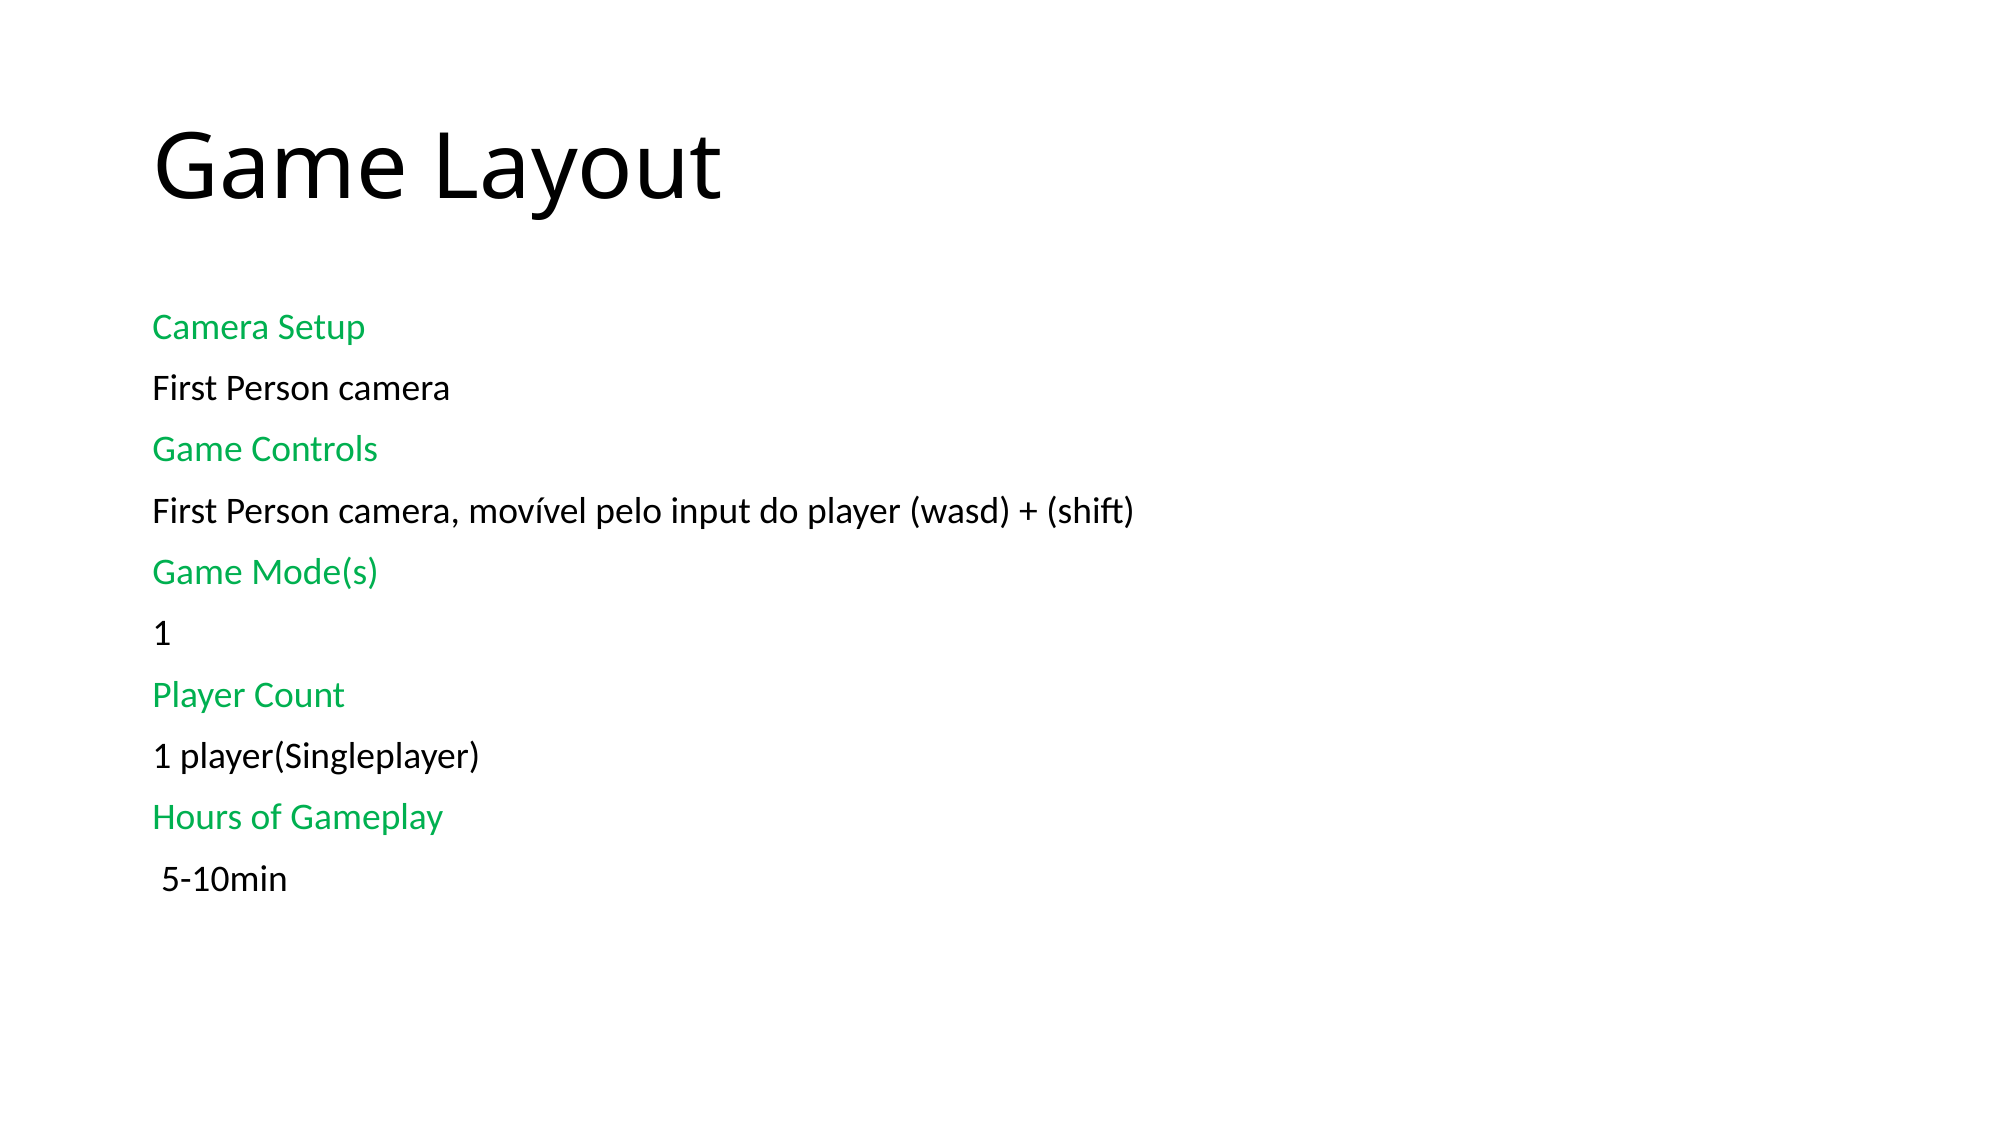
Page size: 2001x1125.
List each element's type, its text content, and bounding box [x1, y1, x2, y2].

list Camera Setup First Person camera Game Controls First Person camera, movível pelo input do player (wasd) + (shift) Game Mode(s) 1 Player Count 1 player(Singleplayer) Hours of Gameplay 5-10min [137, 299, 1863, 1014]
title Game Layout [137, 59, 1863, 278]
